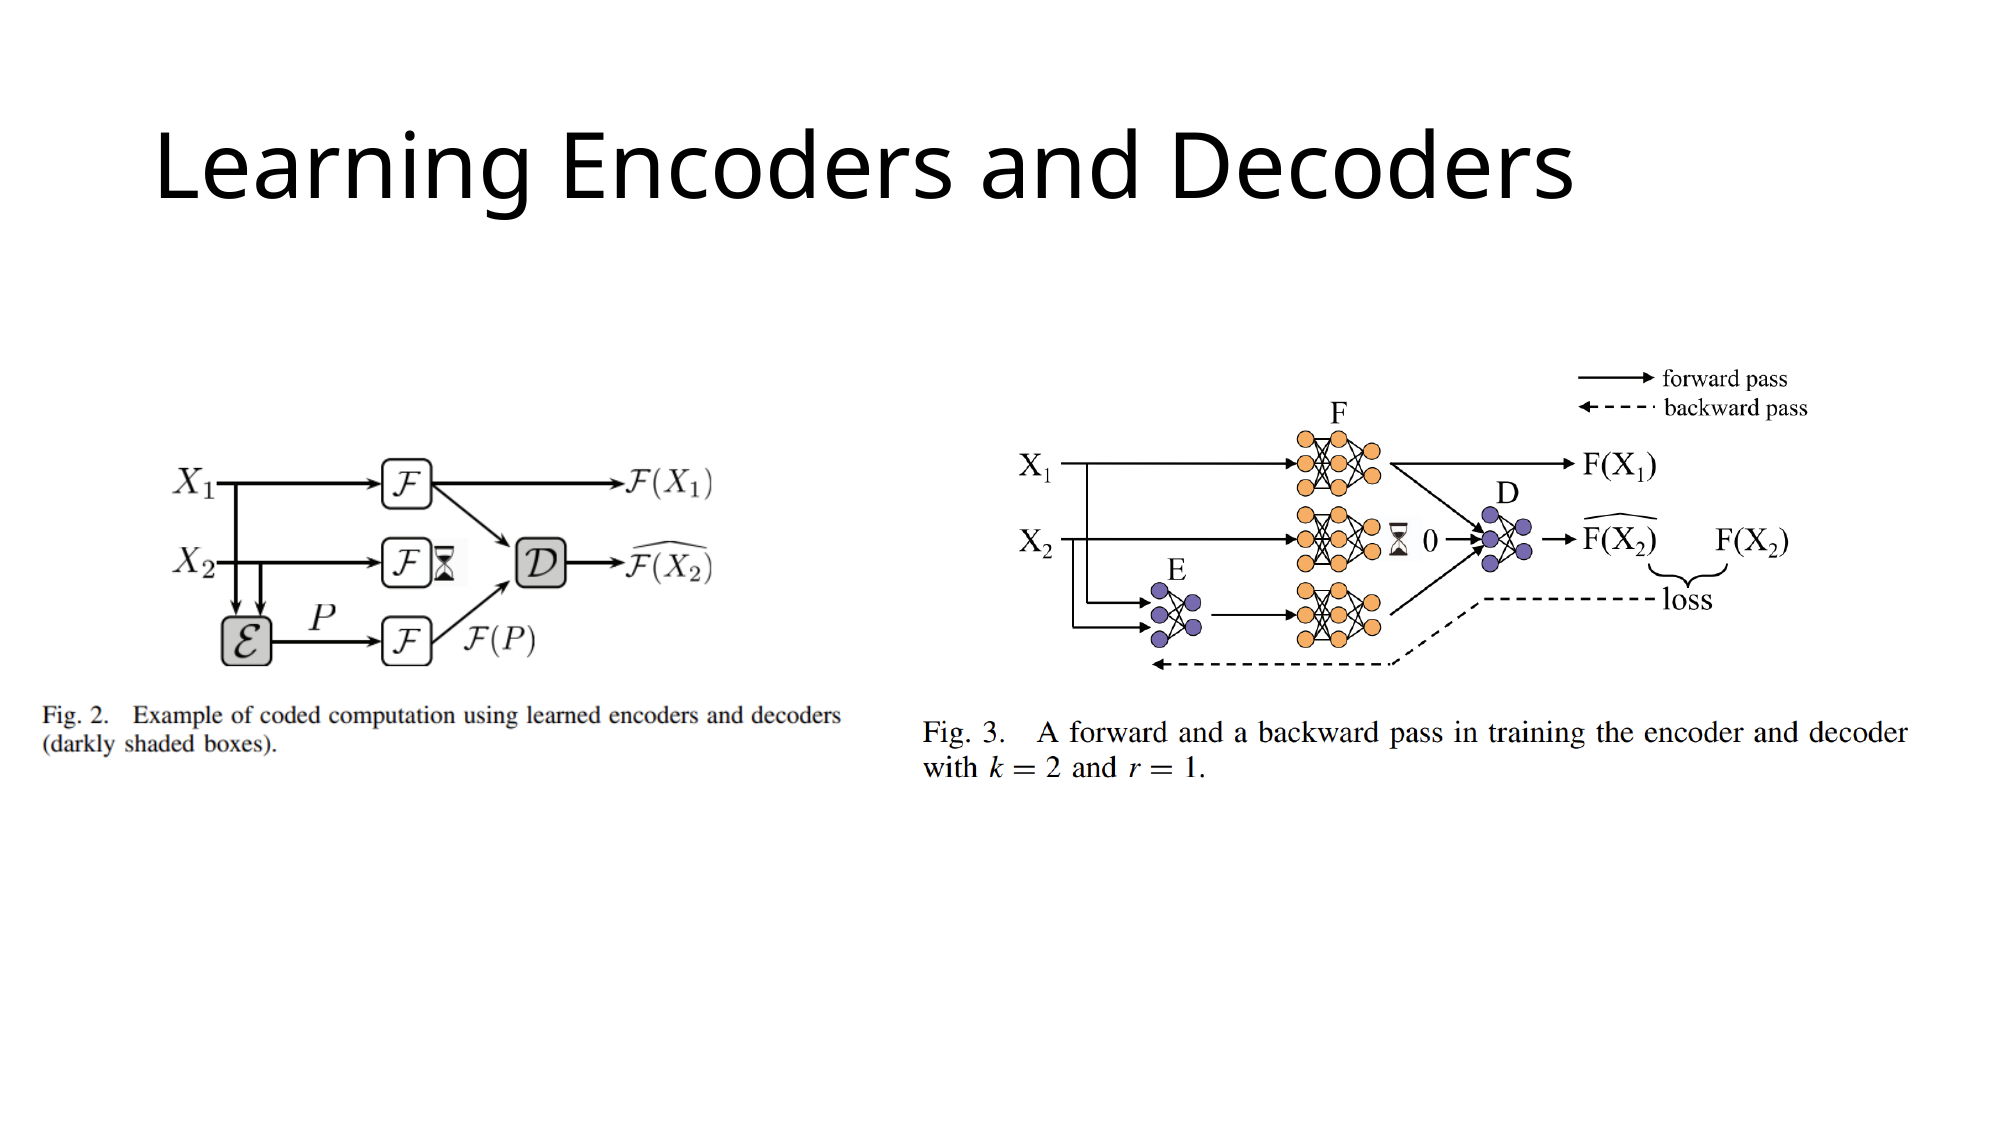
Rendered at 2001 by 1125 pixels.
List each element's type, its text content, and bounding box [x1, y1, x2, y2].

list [19, 442, 851, 769]
title Learning Encoders and Decoders [137, 59, 1863, 278]
picture [884, 348, 1929, 801]
